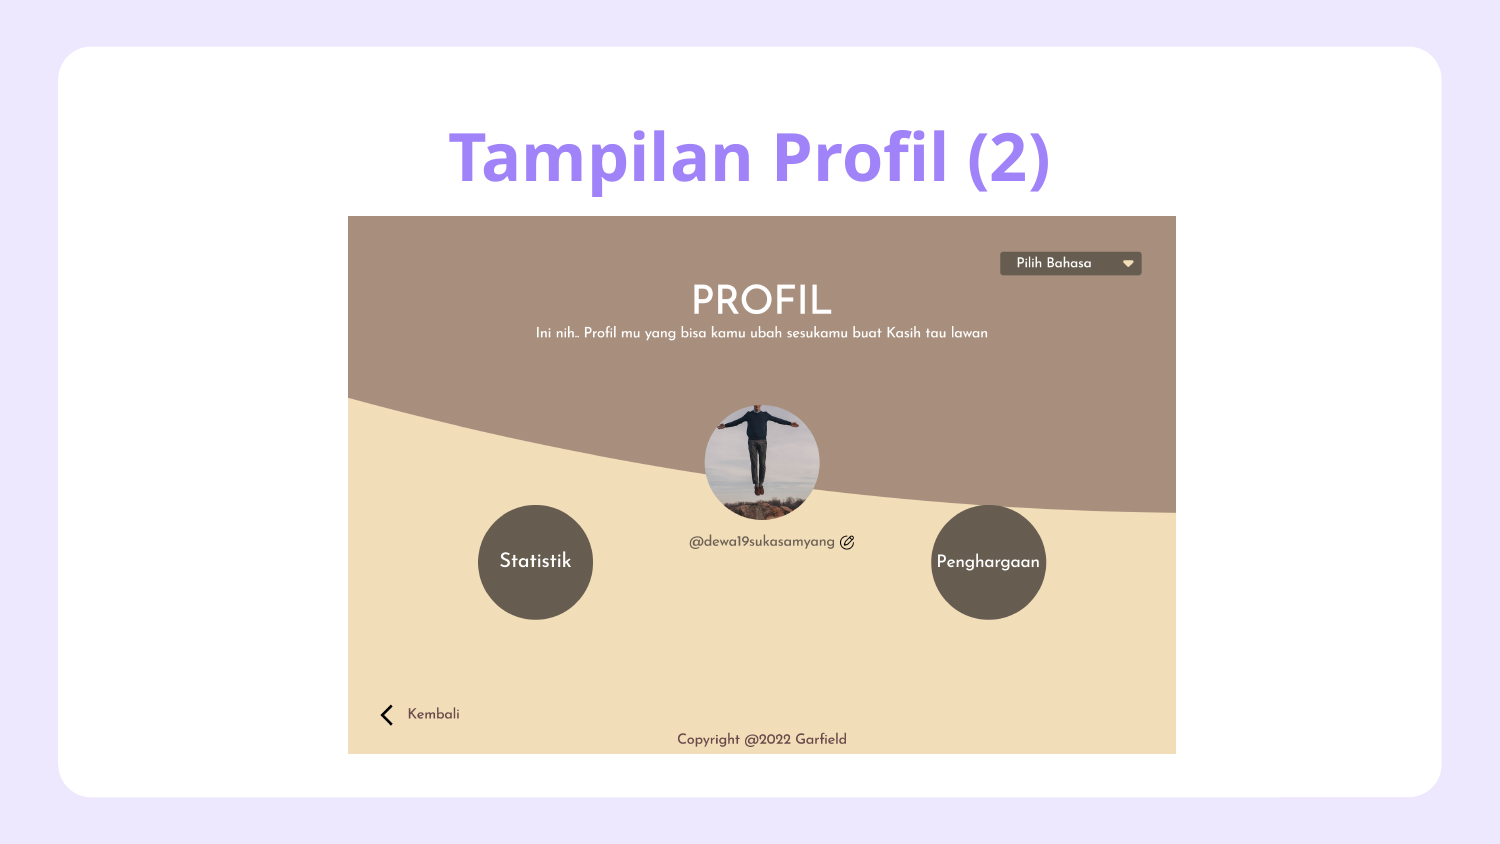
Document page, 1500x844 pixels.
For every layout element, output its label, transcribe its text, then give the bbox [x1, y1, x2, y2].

picture [348, 215, 1176, 755]
title Tampilan Profil (2) [117, 87, 1383, 203]
